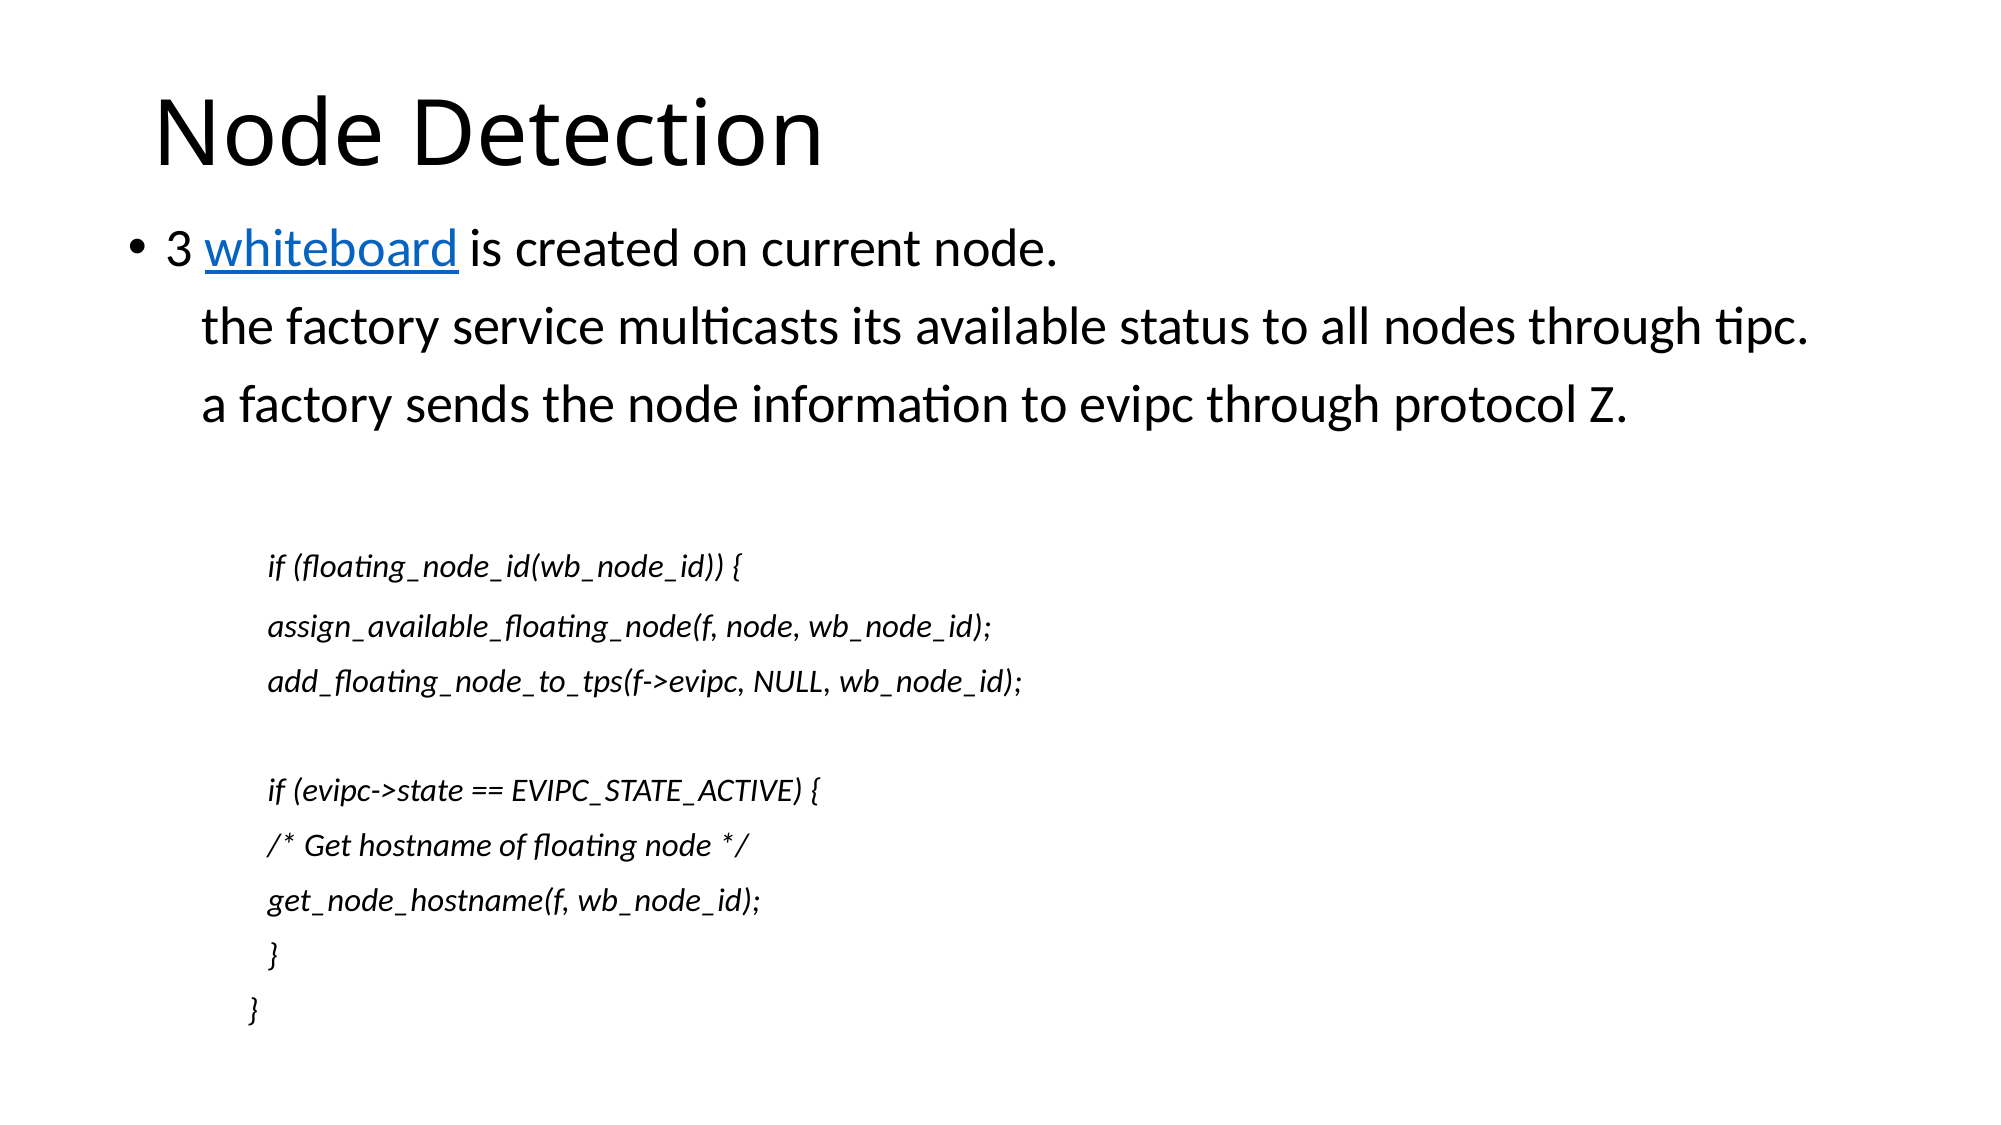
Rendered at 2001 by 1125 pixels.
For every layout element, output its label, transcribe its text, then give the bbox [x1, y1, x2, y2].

title Node Detection [137, 26, 1863, 212]
list 3 whiteboard is created on current node. the factory service multicasts its available status to all nodes through tipc. a factory sends the node information to evipc through protocol Z. if (floating_node_id(wb_node_id)) { assign_available_floating_node(f, node, wb_node_id); add_floating_node_to_tps(f->evipc, NULL, wb_node_id); if (evipc->state == EVIPC_STATE_ACTIVE) { /* Get hostname of floating node */ get_node_hostname(f, wb_node_id); } } [112, 212, 1863, 1042]
